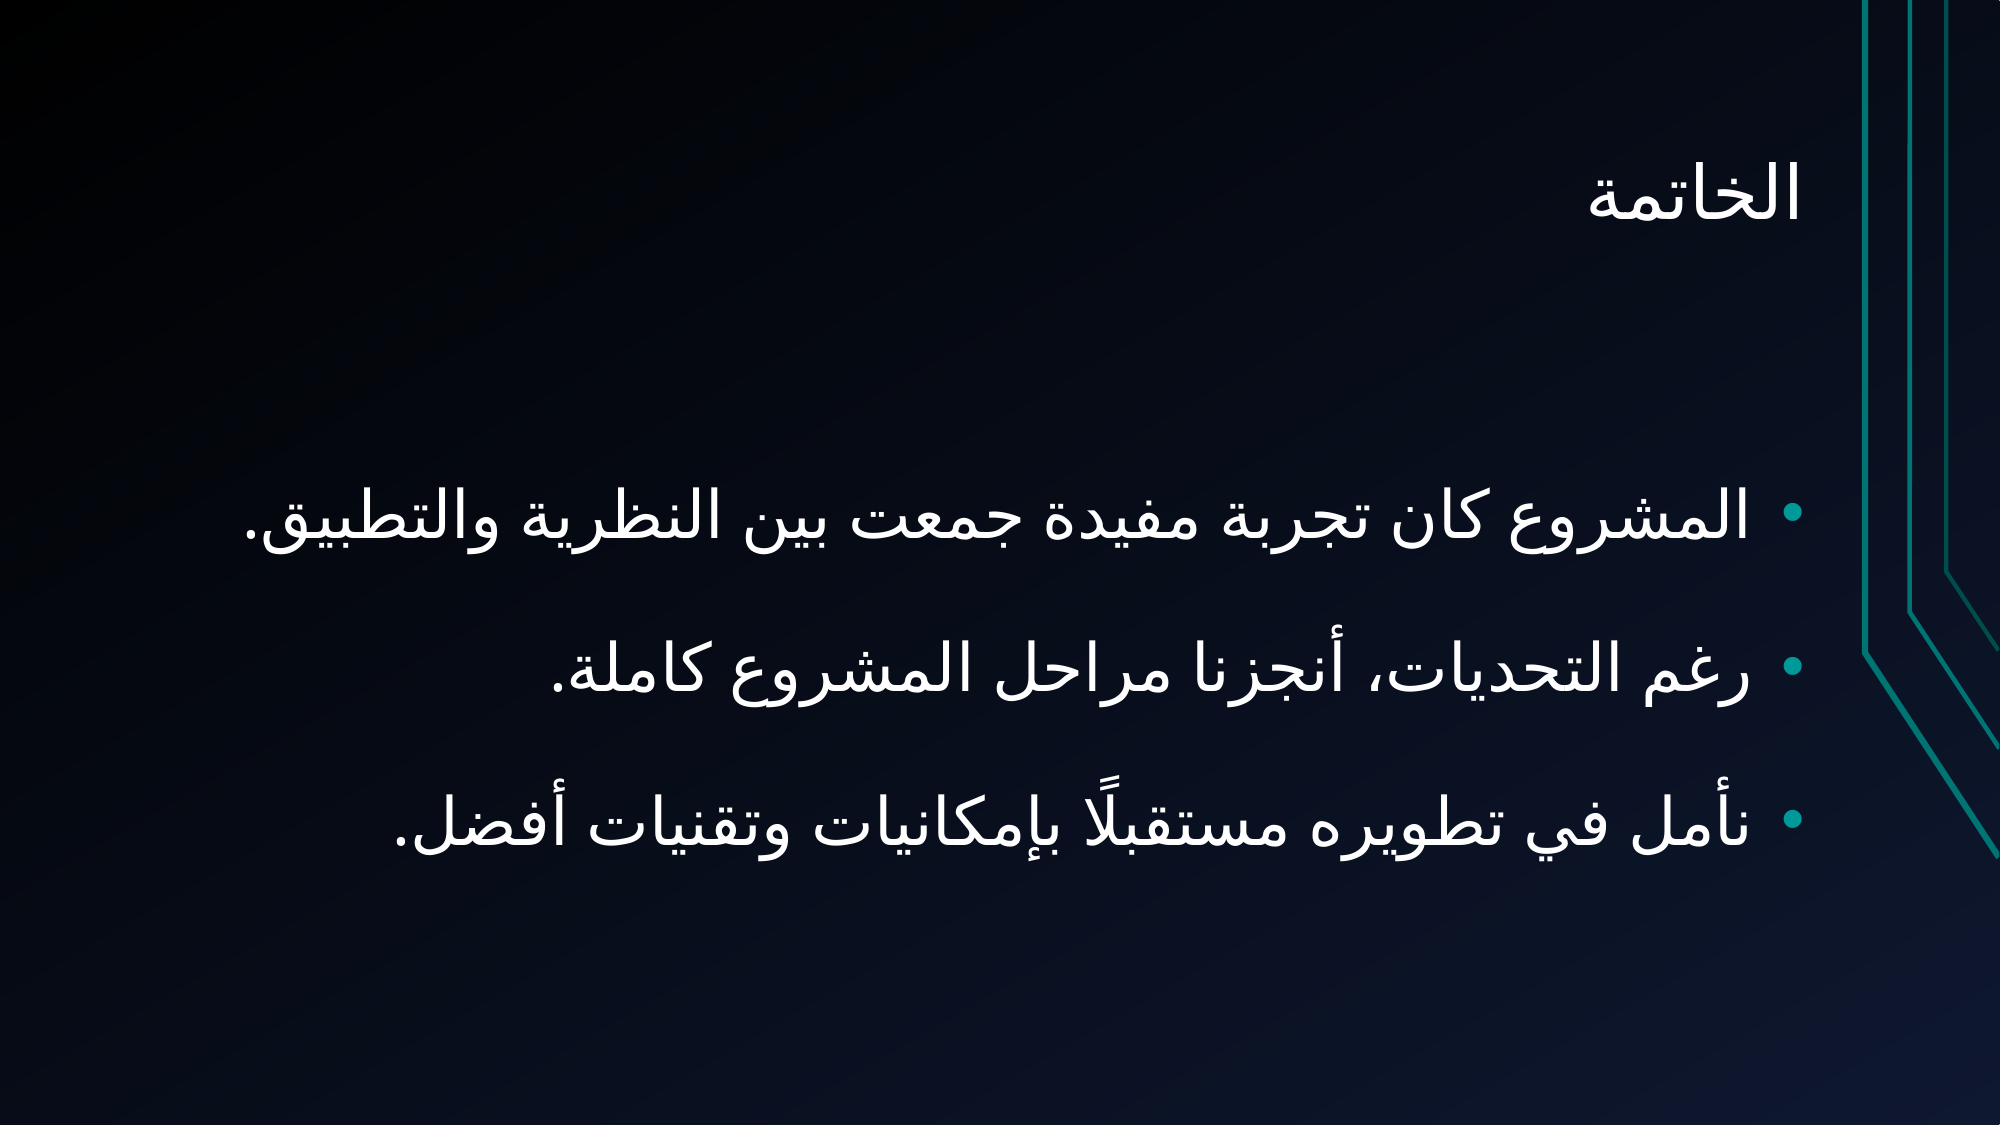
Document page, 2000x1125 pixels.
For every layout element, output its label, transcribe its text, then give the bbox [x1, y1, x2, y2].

title الخاتمة [124, 45, 1825, 246]
list المشروع كان تجربة مفيدة جمعت بين النظرية والتطبيق. رغم التحديات، أنجزنا مراحل المشروع كاملة. نأمل في تطويره مستقبلًا بإمكانيات وتقنيات أفضل. [124, 279, 1825, 1012]
